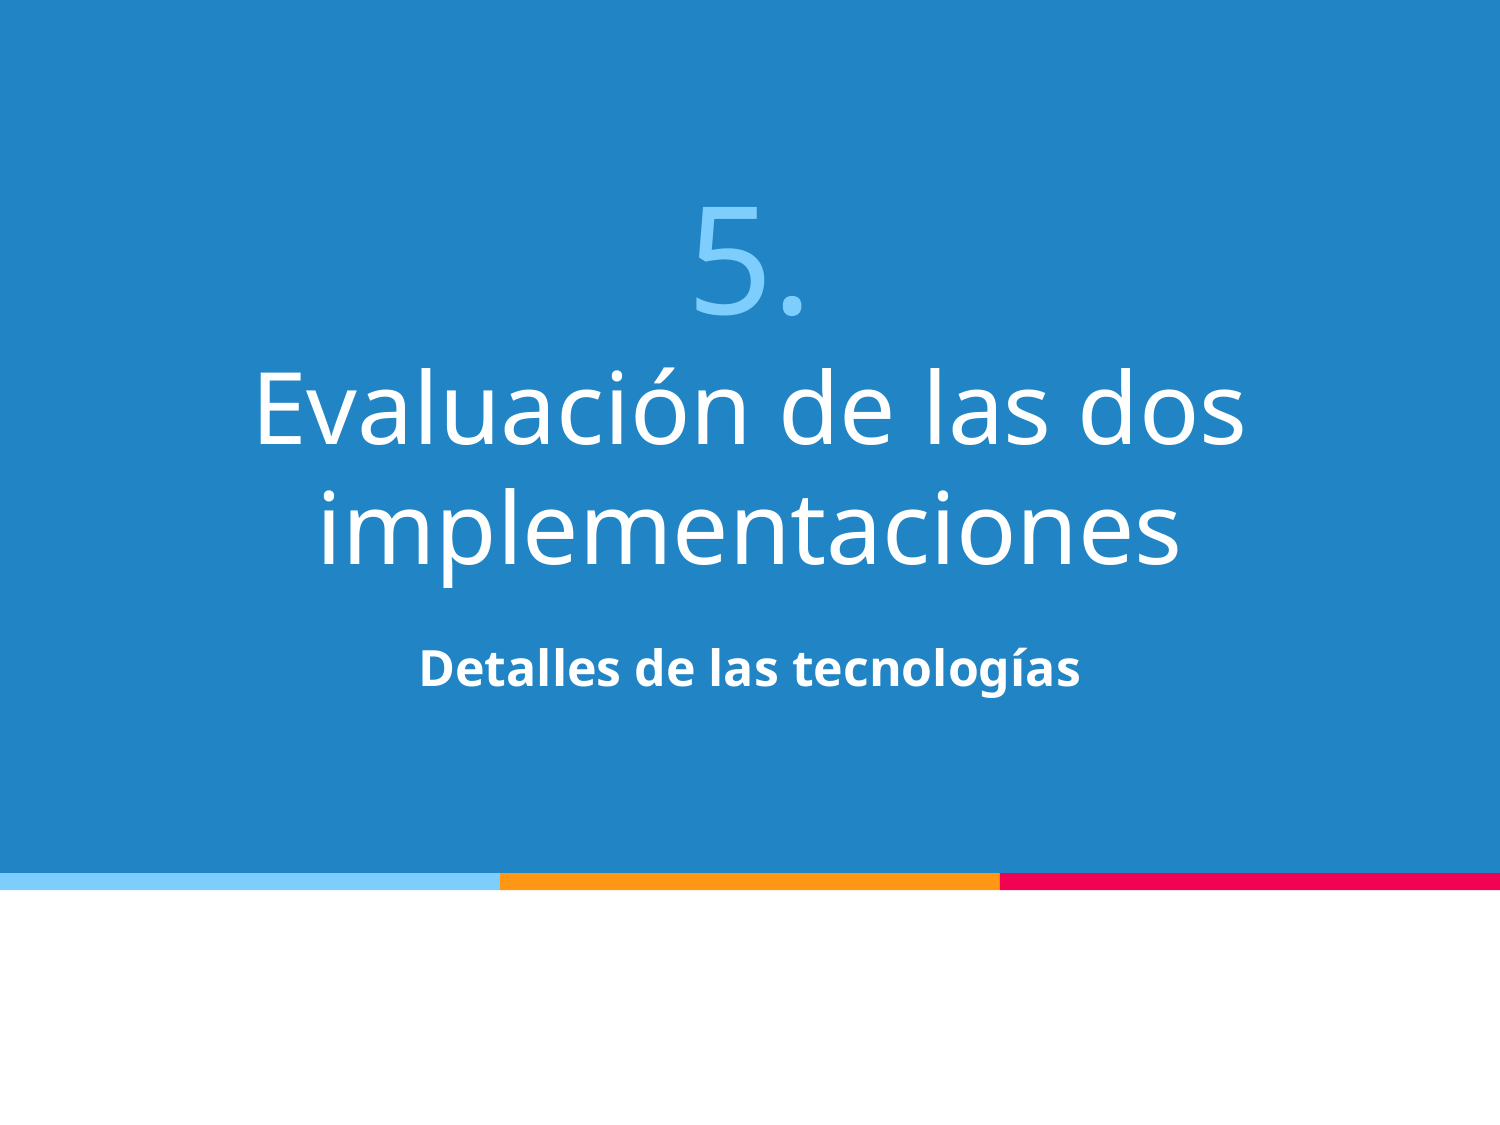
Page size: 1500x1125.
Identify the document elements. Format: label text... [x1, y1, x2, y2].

title 5. Evaluación de las dos implementaciones [112, 346, 1388, 600]
subtitle Detalles de las tecnologías [112, 621, 1388, 793]
